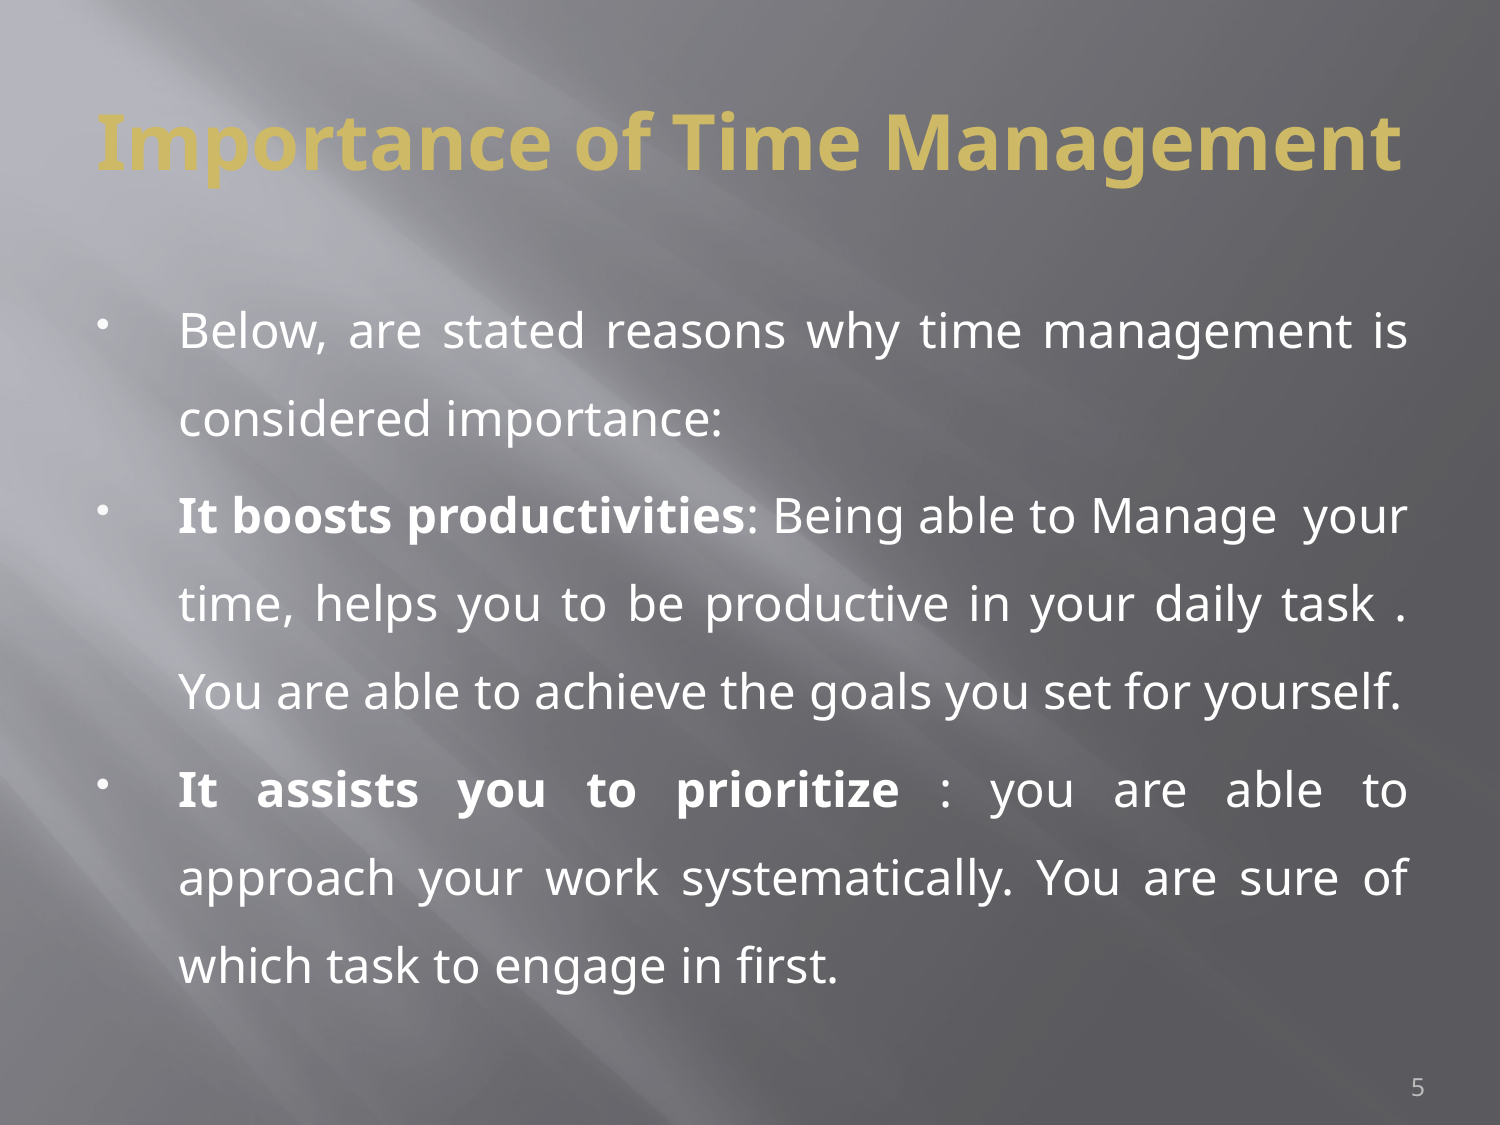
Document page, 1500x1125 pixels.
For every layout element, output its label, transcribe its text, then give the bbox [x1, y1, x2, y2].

list Below, are stated reasons why time management is considered importance: It boosts productivities: Being able to Manage your time, helps you to be productive in your daily task . You are able to achieve the goals you set for yourself. It assists you to prioritize : you are able to approach your work systematically. You are sure of which task to engage in first. [75, 262, 1425, 1035]
slide_number 5 [1299, 1052, 1425, 1113]
title Importance of Time Management [75, 45, 1425, 233]
